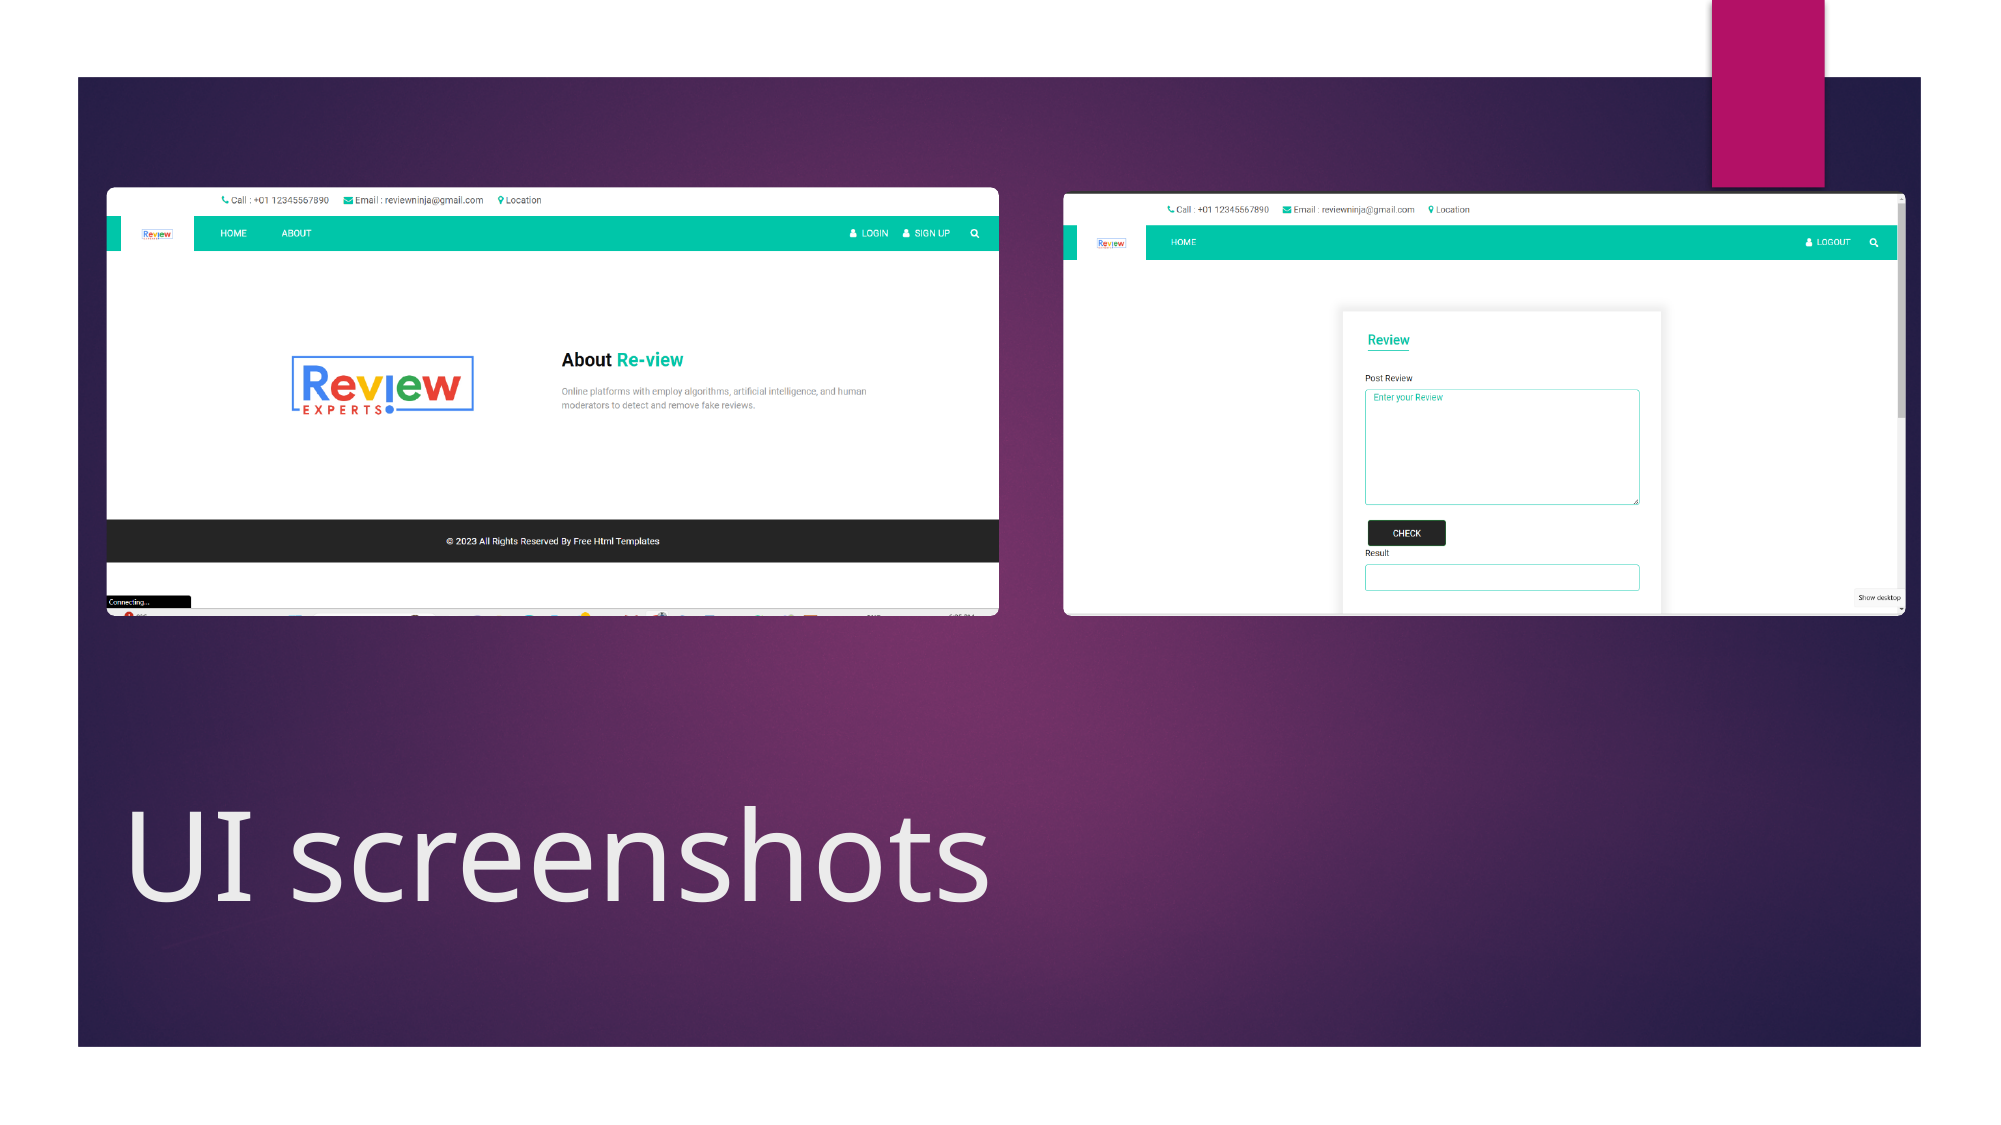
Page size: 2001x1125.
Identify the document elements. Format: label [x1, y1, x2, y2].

text_box [0, 0, 2000, 1125]
picture [106, 187, 1000, 617]
list [1063, 190, 1906, 617]
